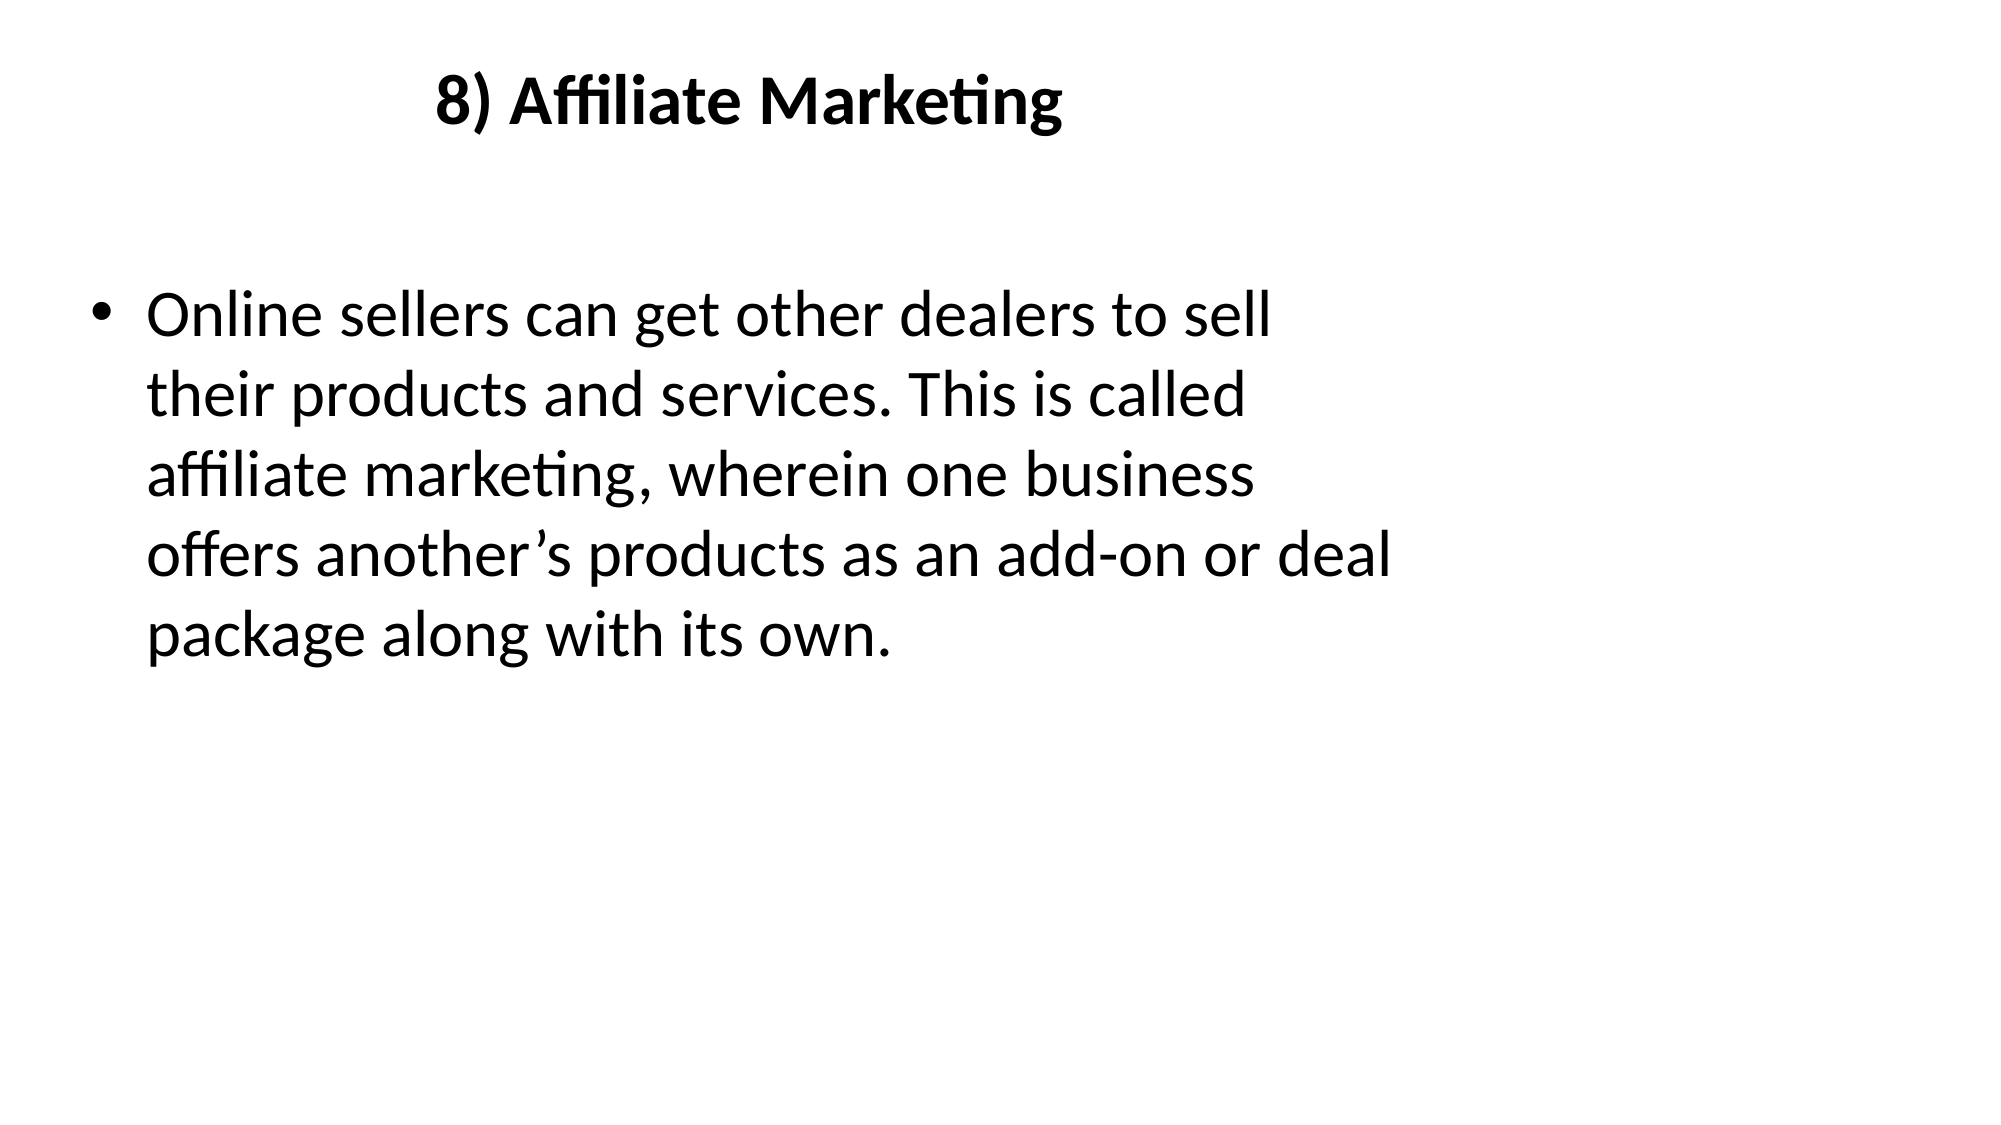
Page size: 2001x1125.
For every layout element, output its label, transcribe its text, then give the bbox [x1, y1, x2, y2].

title 8) Affiliate Marketing [75, 45, 1425, 233]
list Online sellers can get other dealers to sell their products and services. This is called affiliate marketing, wherein one business offers another’s products as an add-on or deal package along with its own. [75, 262, 1425, 1005]
